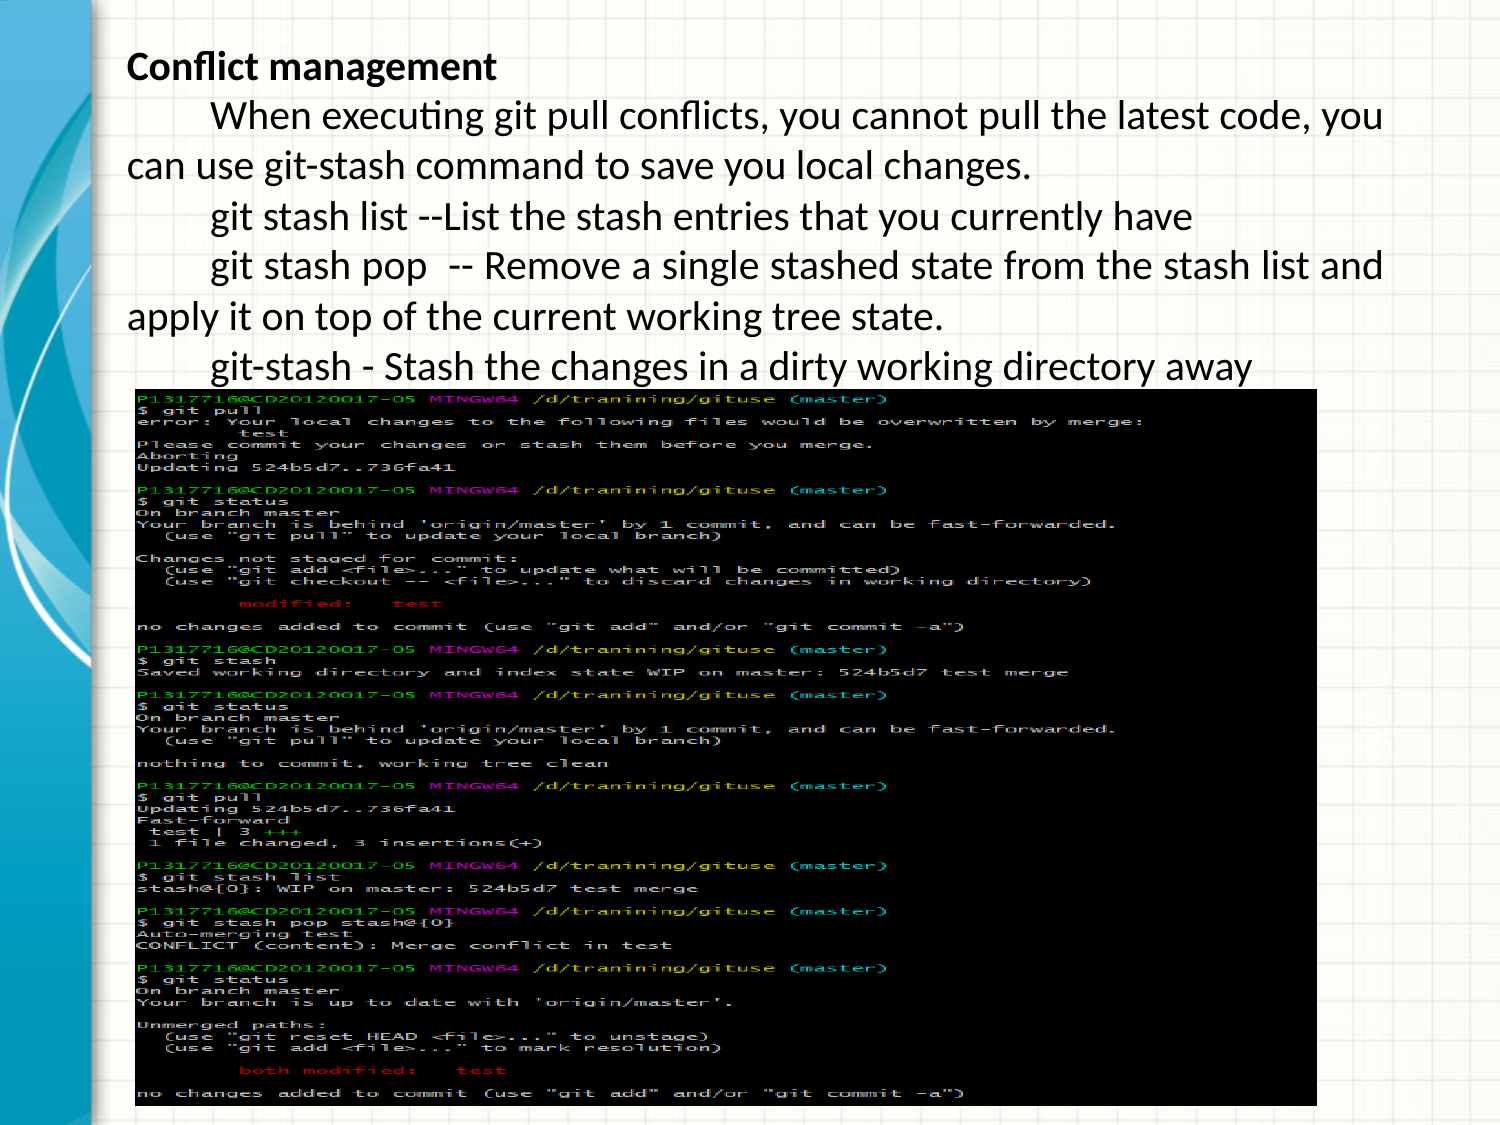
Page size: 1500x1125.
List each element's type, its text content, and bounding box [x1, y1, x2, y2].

text_box Conflict management When executing git pull conflicts, you cannot pull the latest code, you can use git-stash command to save you local changes. git stash list --List the stash entries that you currently have git stash pop -- Remove a single stashed state from the stash list and apply it on top of the current working tree state. git-stash - Stash the changes in a dirty working directory away [112, 30, 1400, 741]
picture [0, 0, 1500, 1125]
